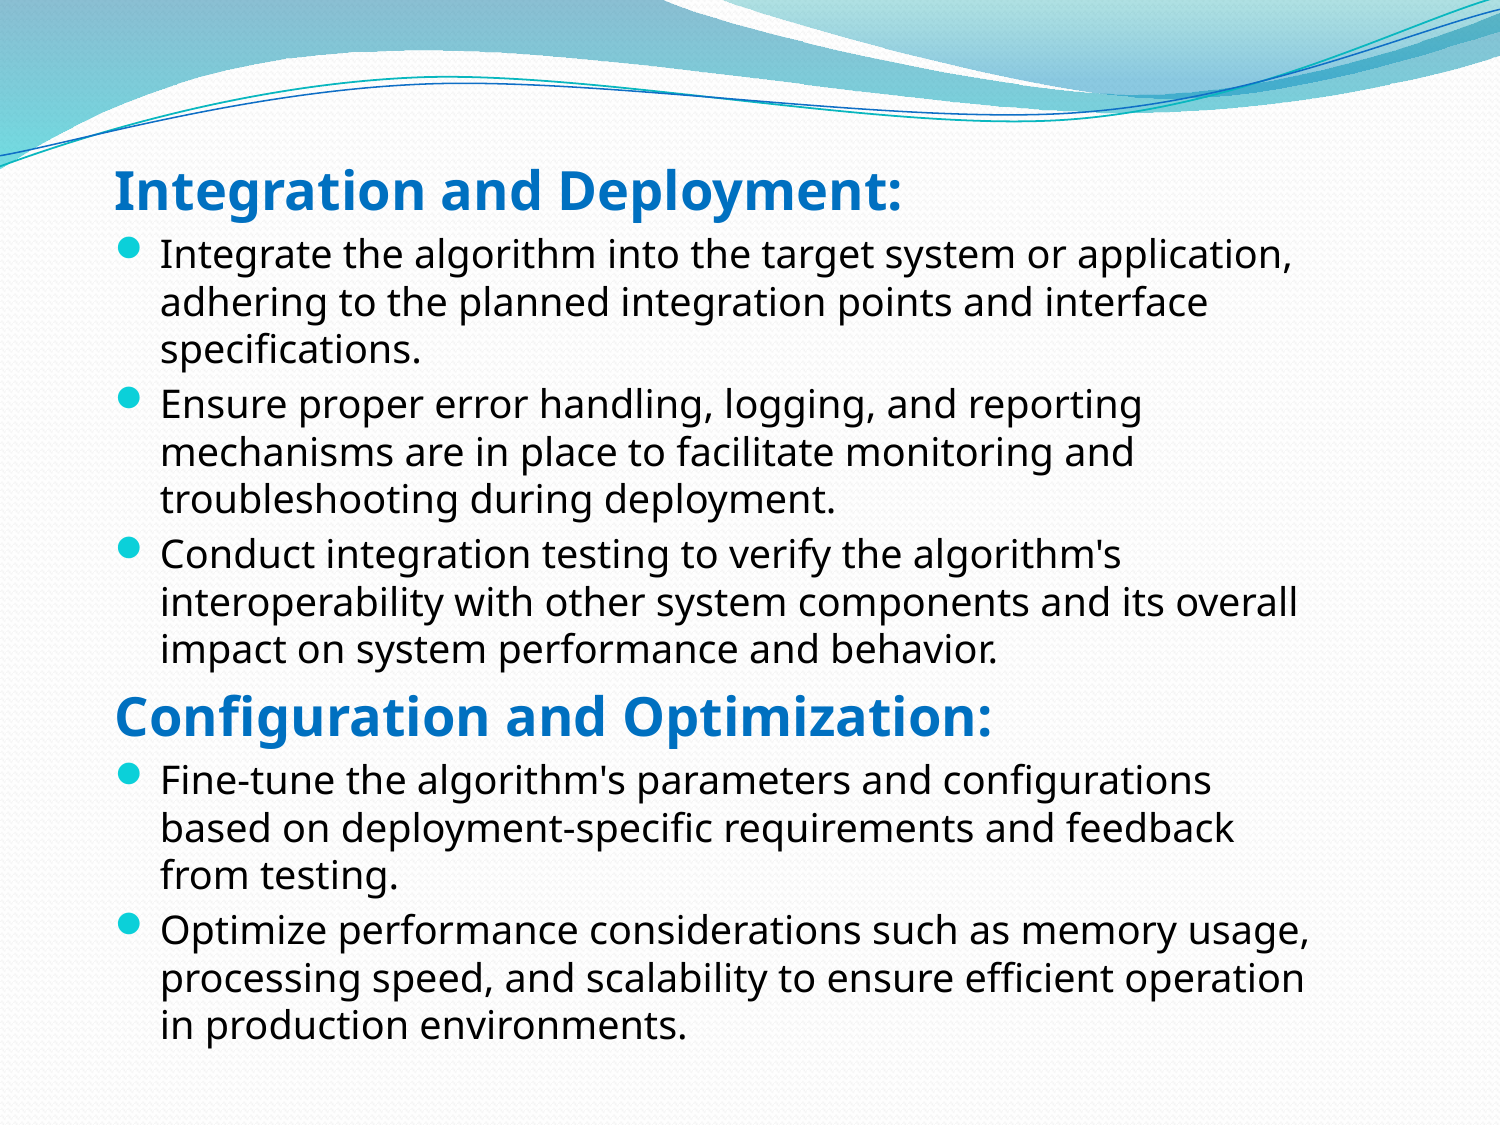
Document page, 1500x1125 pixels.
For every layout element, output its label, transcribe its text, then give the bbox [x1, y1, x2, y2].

list Integration and Deployment: Integrate the algorithm into the target system or application, adhering to the planned integration points and interface specifications. Ensure proper error handling, logging, and reporting mechanisms are in place to facilitate monitoring and troubleshooting during deployment. Conduct integration testing to verify the algorithm's interoperability with other system components and its overall impact on system performance and behavior. Configuration and Optimization: Fine-tune the algorithm's parameters and configurations based on deployment-specific requirements and feedback from testing. Optimize performance considerations such as memory usage, processing speed, and scalability to ensure efficient operation in production environments. [100, 149, 1349, 1125]
